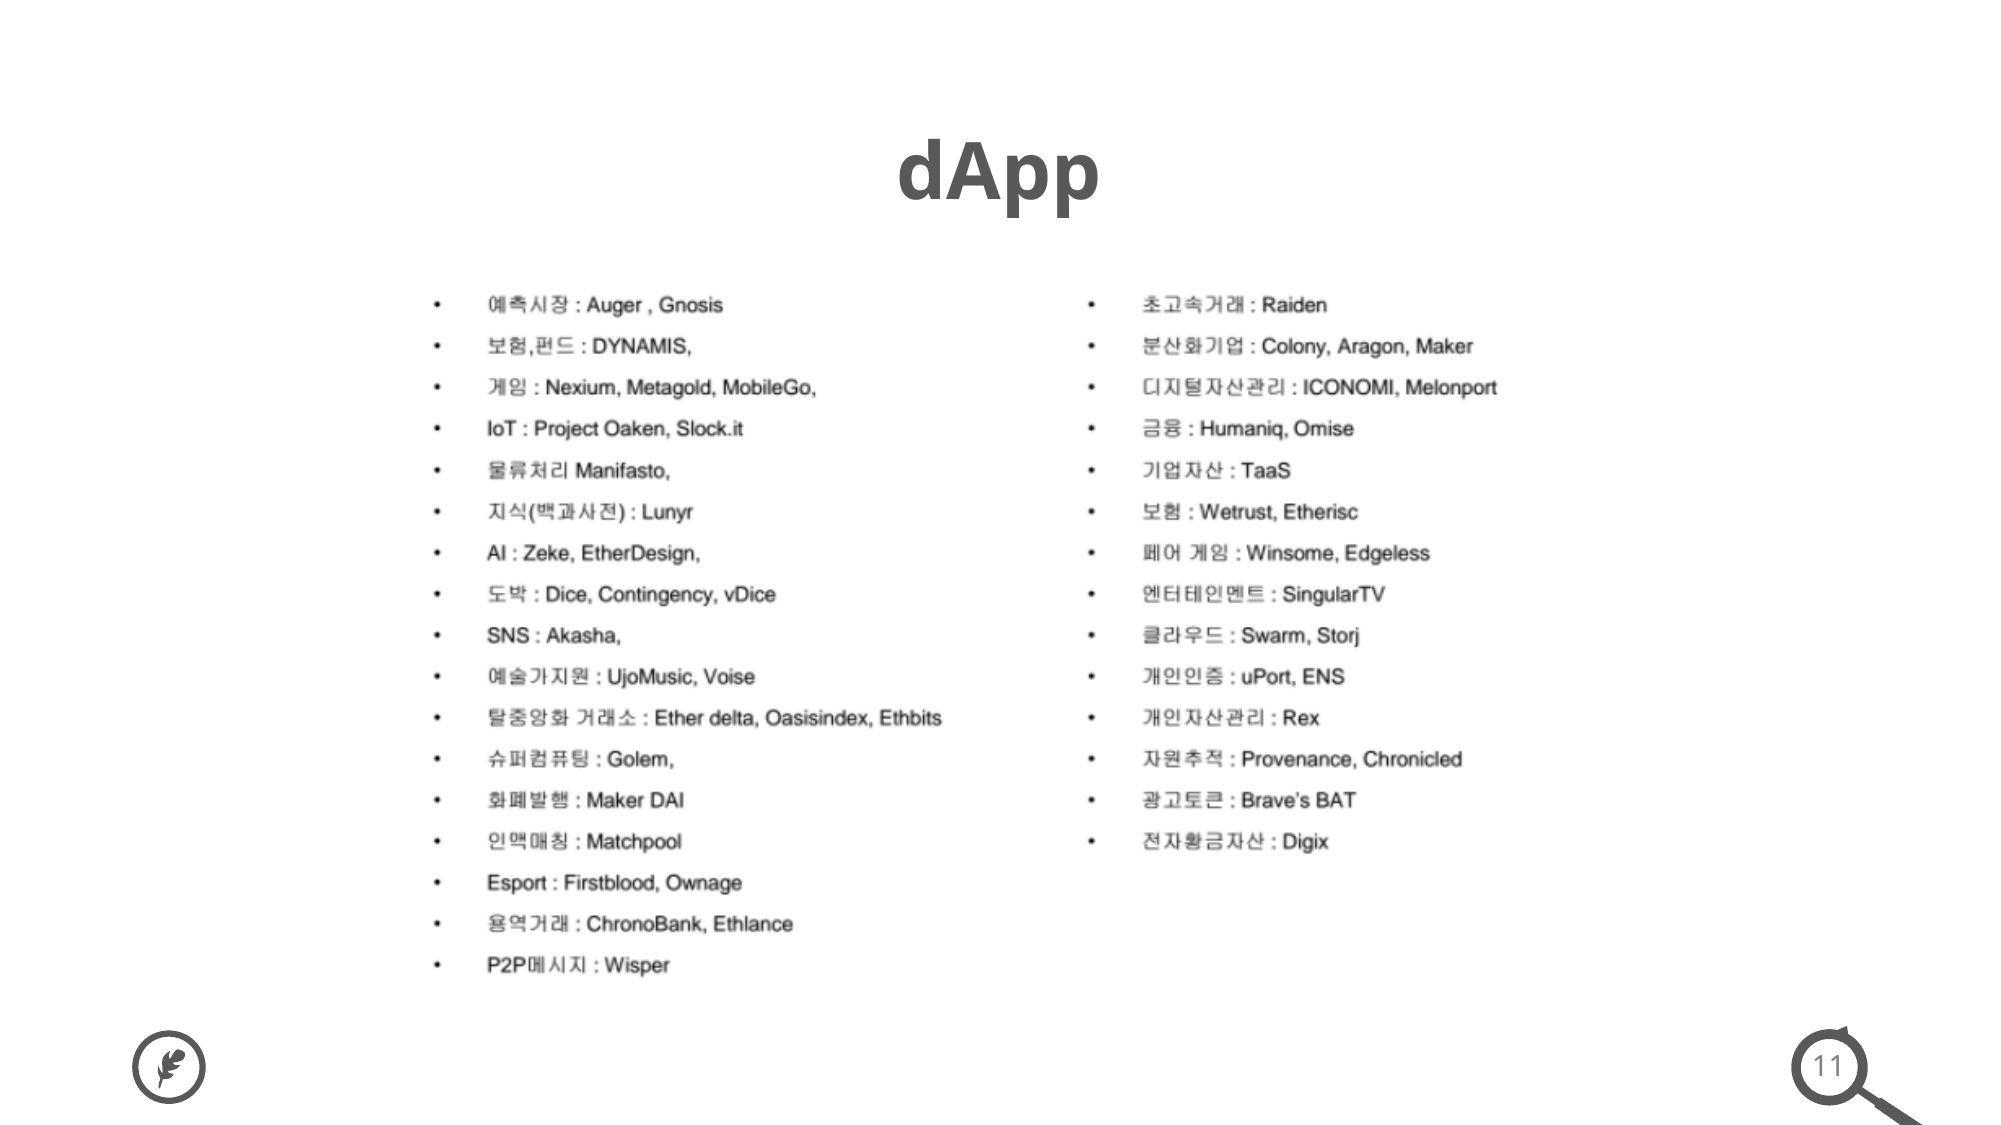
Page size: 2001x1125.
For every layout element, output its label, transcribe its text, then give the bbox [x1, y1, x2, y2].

picture [383, 234, 1634, 999]
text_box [1782, 1019, 1919, 1125]
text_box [135, 1033, 203, 1101]
text_box dApp [249, 112, 1750, 235]
